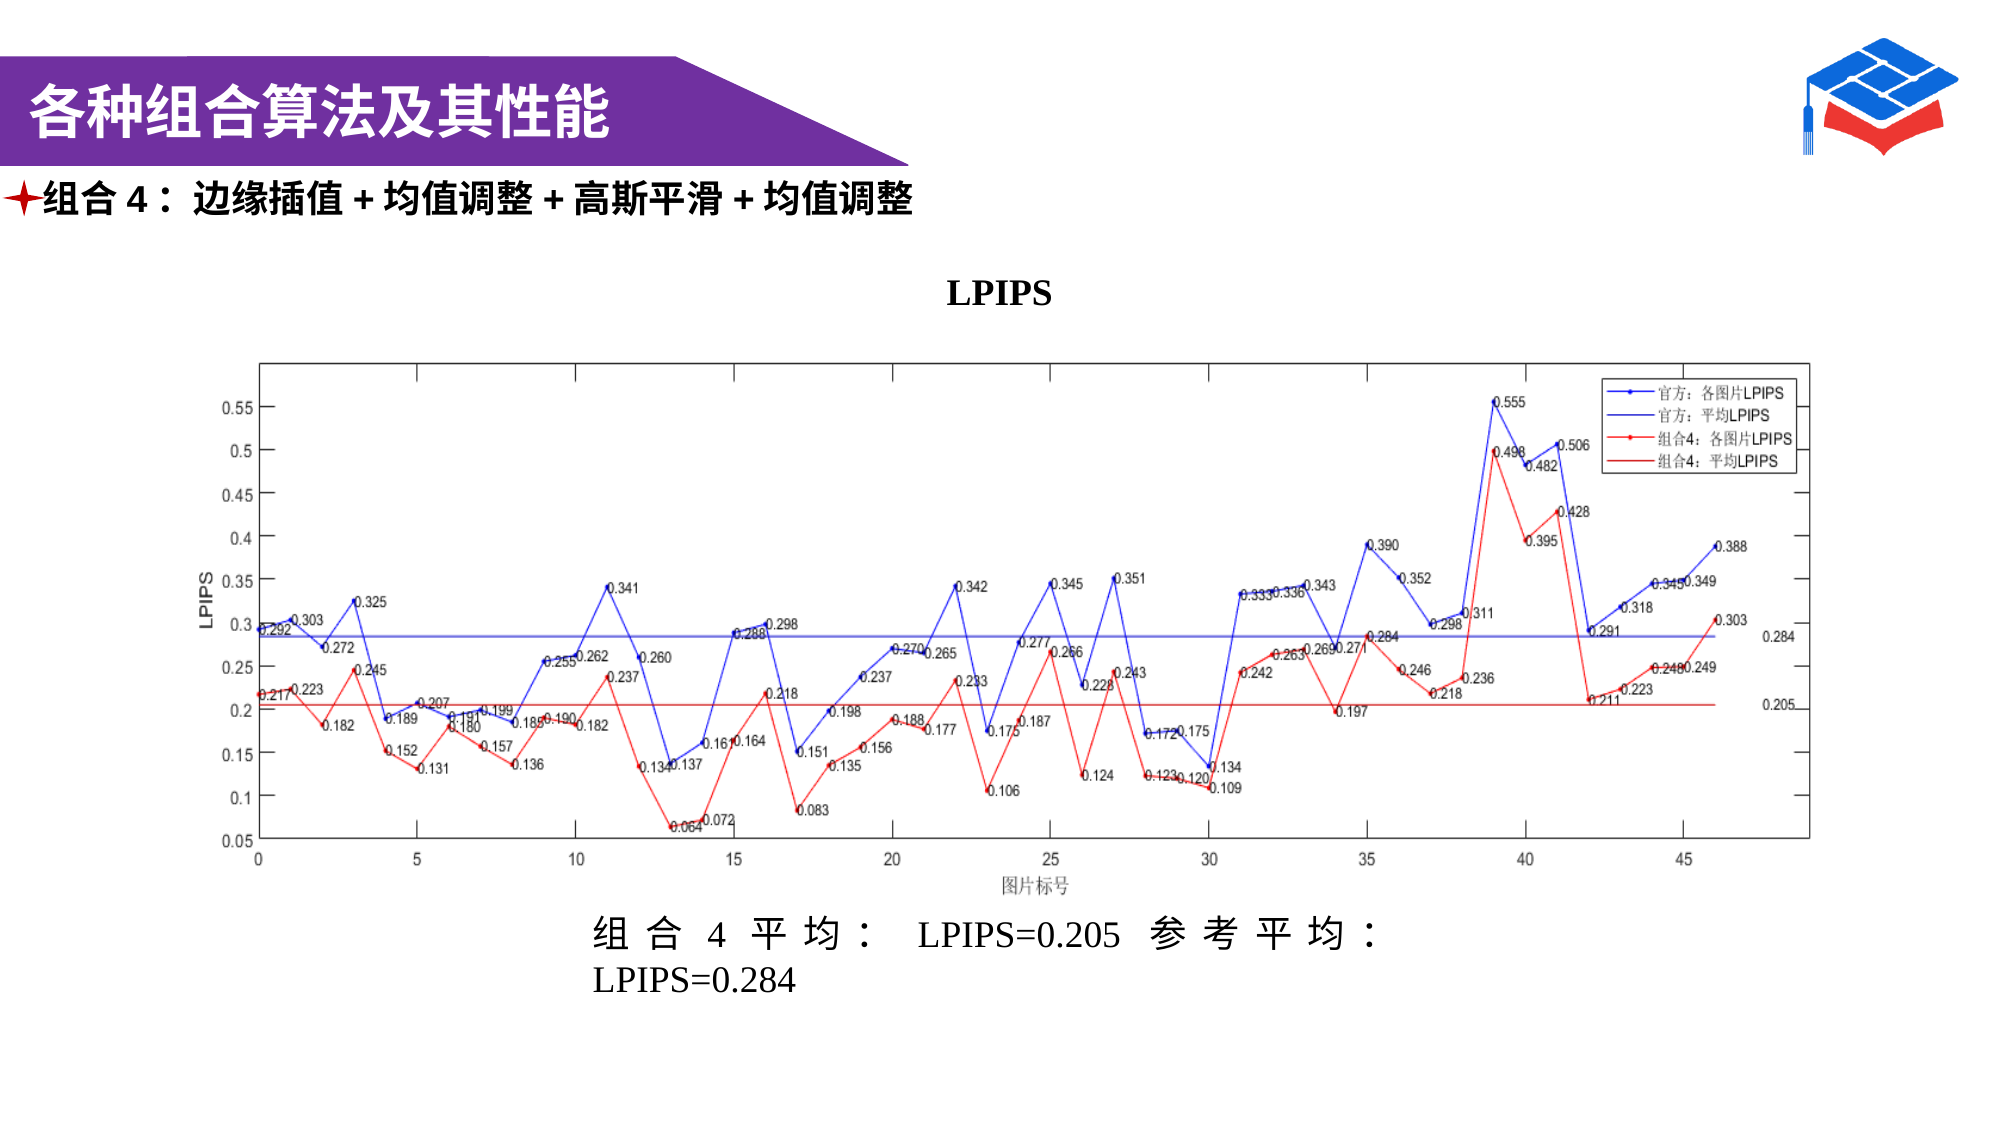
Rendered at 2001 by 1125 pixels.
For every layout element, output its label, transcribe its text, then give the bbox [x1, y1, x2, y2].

picture [0, 320, 2000, 903]
picture [1799, 38, 1961, 157]
text_box 组合4：边缘插值+均值调整+高斯平滑+均值调整 [27, 167, 1093, 228]
text_box [2, 179, 27, 217]
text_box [0, 56, 909, 166]
text_box LPIPS [931, 260, 1068, 320]
text_box 组合4平均：LPIPS=0.205 参考平均：LPIPS=0.284 [578, 903, 1422, 962]
